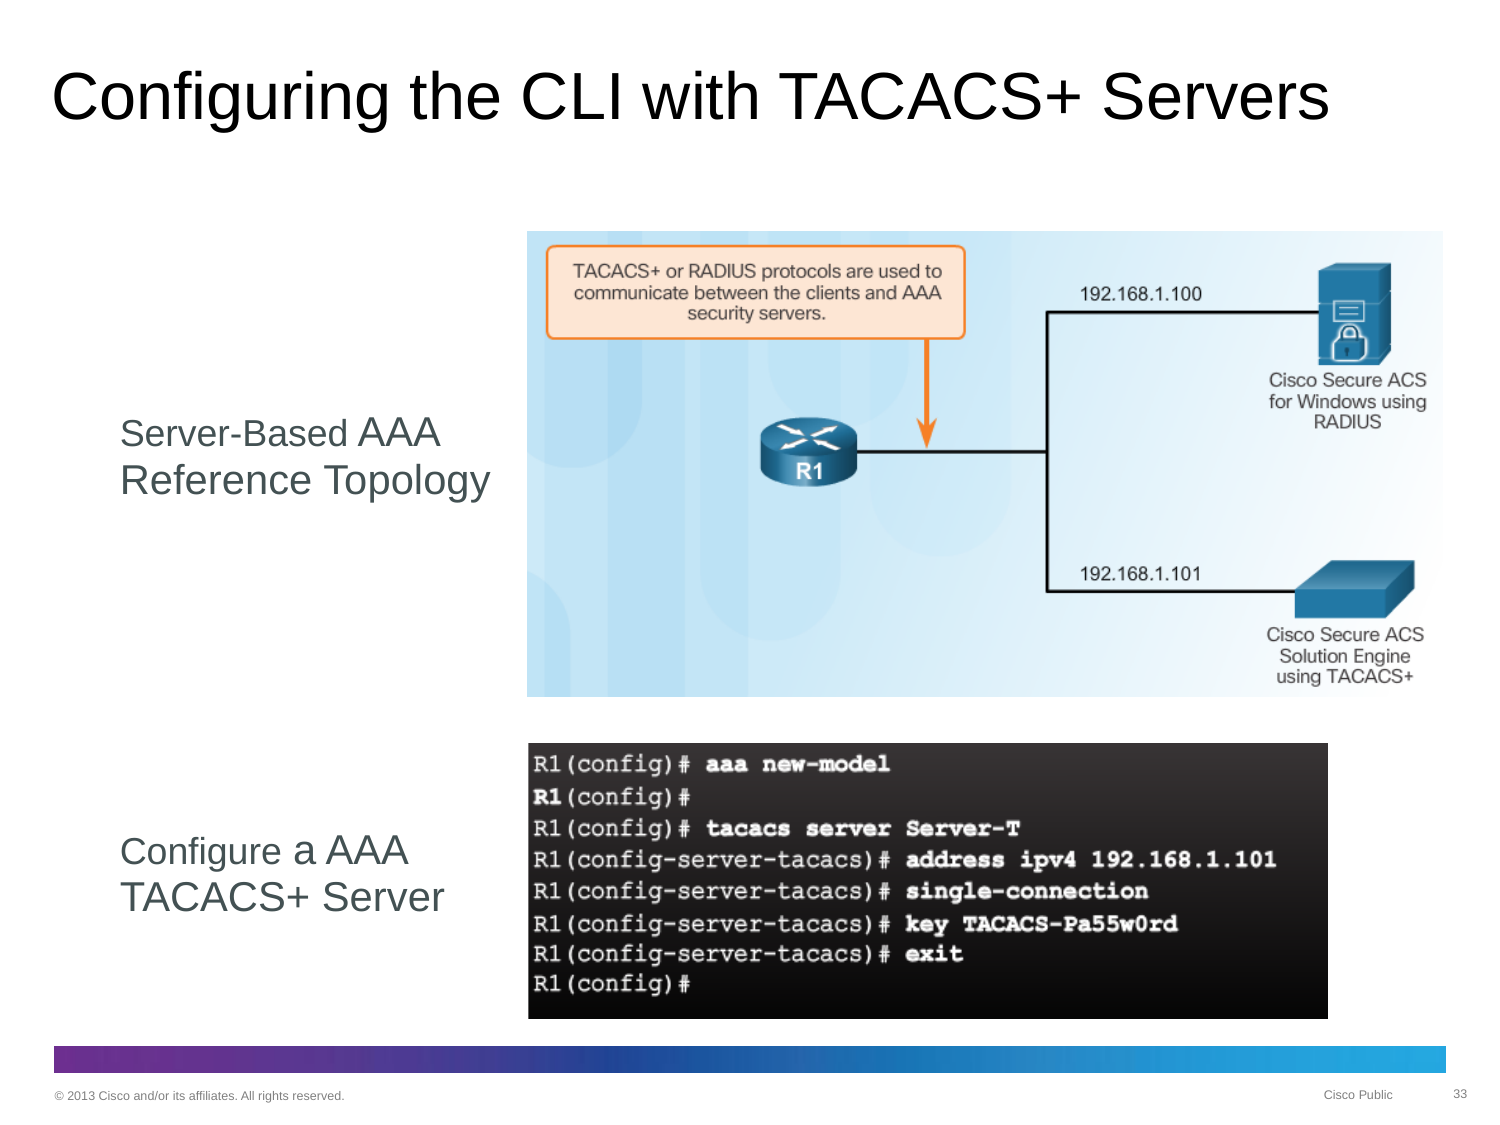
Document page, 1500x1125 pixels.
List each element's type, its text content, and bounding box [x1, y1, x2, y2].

text_box Server-Based AAA Reference Topology [105, 401, 522, 526]
picture [527, 230, 1443, 697]
picture [54, 1046, 1446, 1073]
text_box Configure a AAA TACACS+ Server [105, 818, 462, 944]
picture [527, 743, 1328, 1019]
title Configuring the CLI with TACACS+ Servers [37, 2, 1447, 141]
